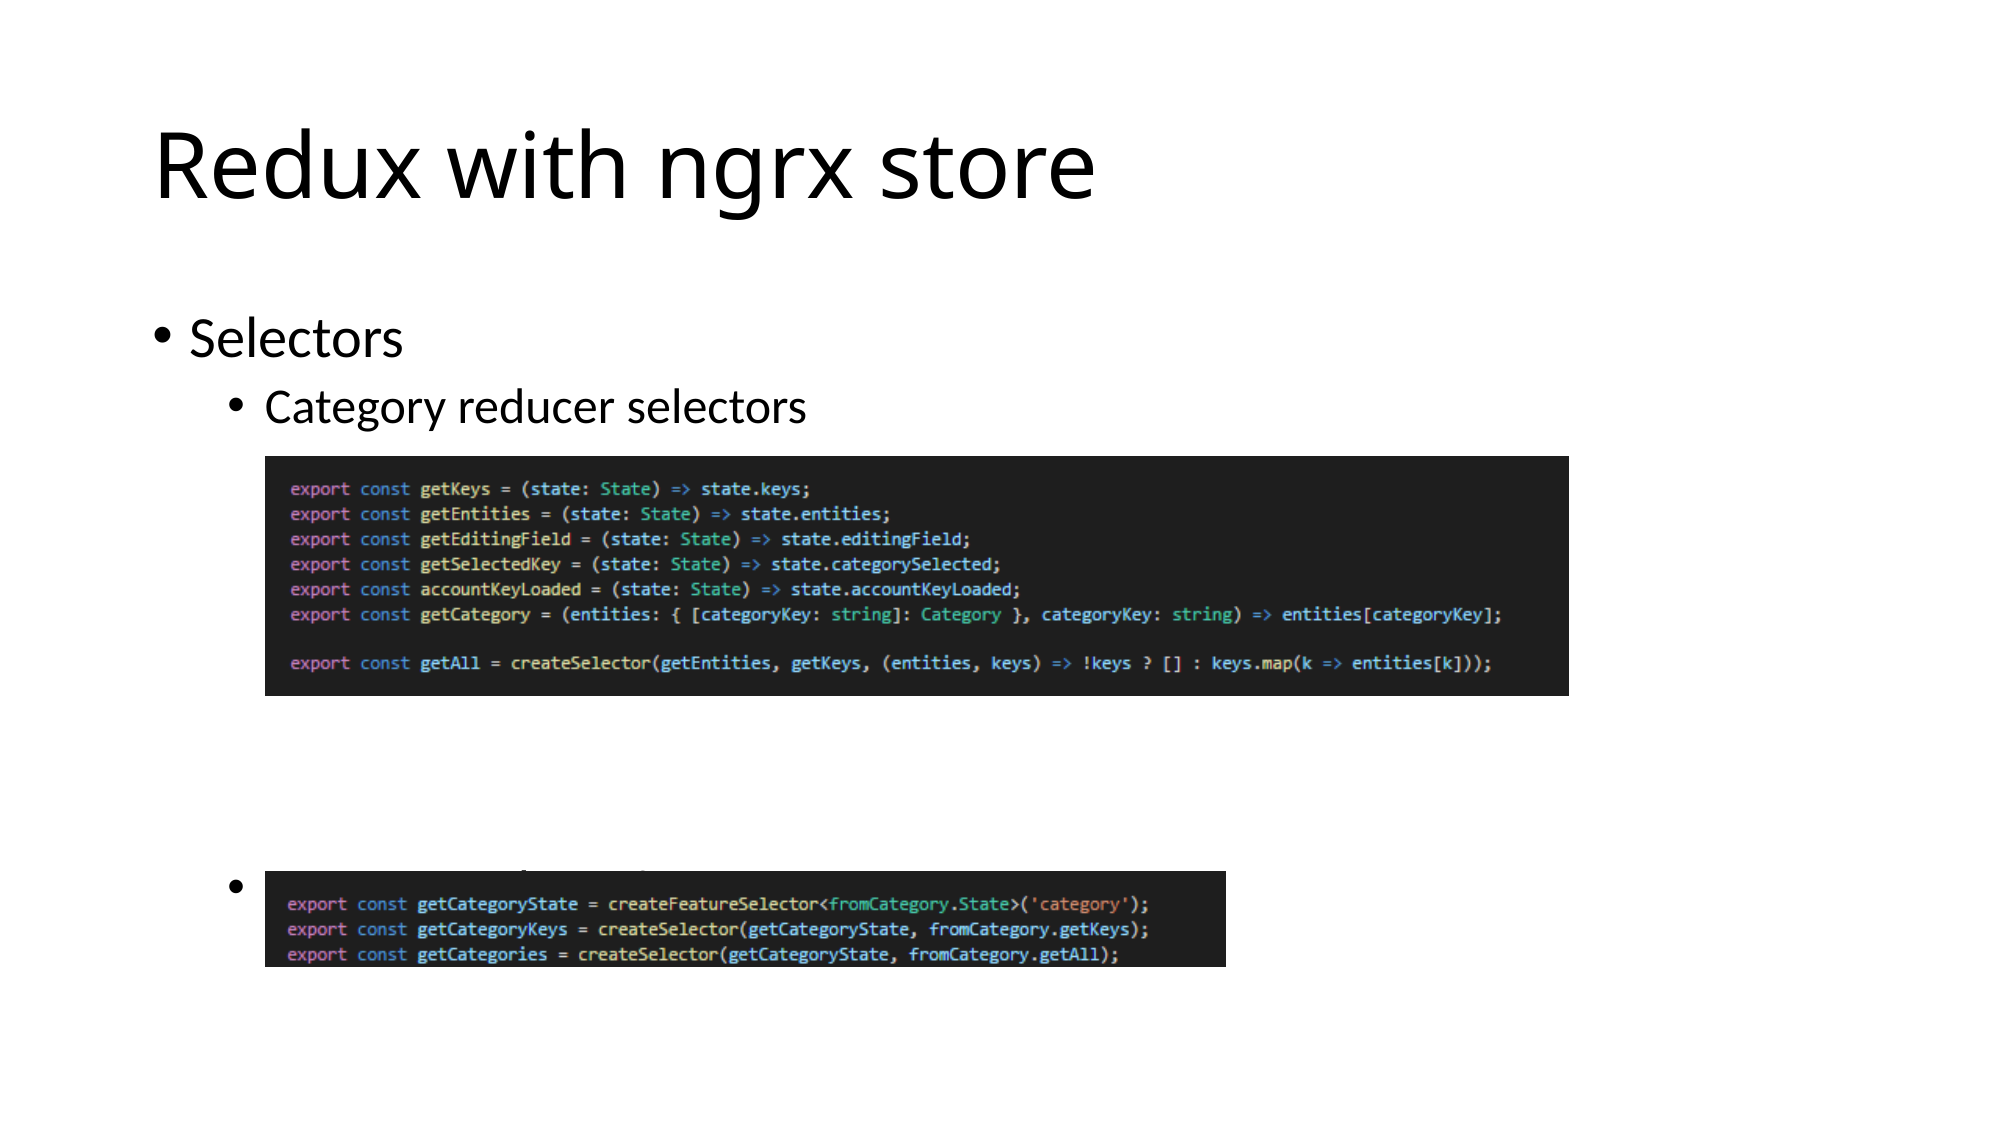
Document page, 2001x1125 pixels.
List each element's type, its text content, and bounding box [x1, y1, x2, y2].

title Redux with ngrx store [137, 59, 1863, 278]
picture [265, 456, 1569, 696]
list Selectors Category reducer selectors Common reducer from root [137, 299, 1141, 1014]
picture [265, 871, 1226, 967]
